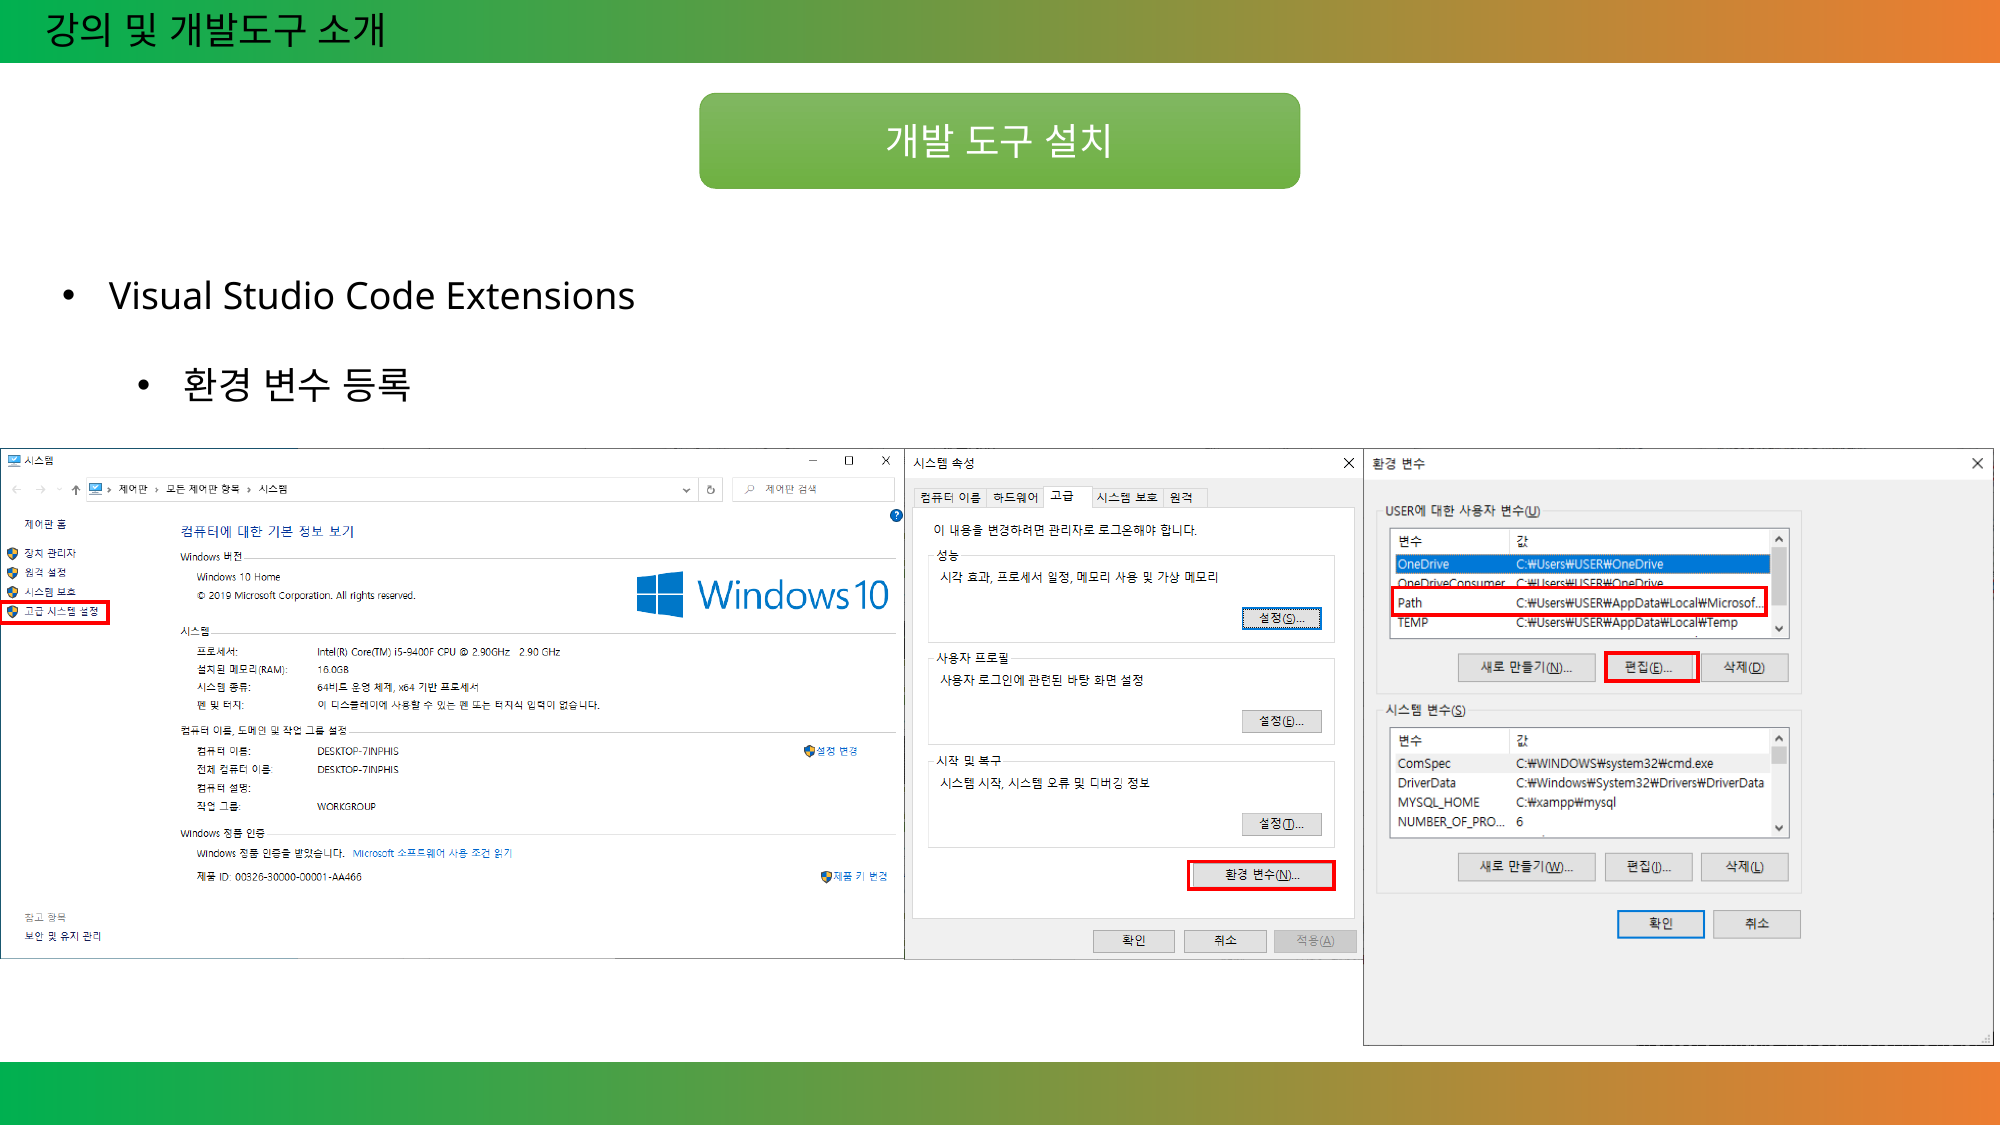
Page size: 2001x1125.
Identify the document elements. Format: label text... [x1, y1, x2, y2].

text_box Visual Studio Code Extensions 환경 변수 등록 [47, 220, 1961, 415]
text_box 개발 도구 설치 [699, 92, 1301, 189]
picture [0, 448, 1994, 1046]
text_box 강의 및 개발도구 소개 [30, 0, 403, 60]
